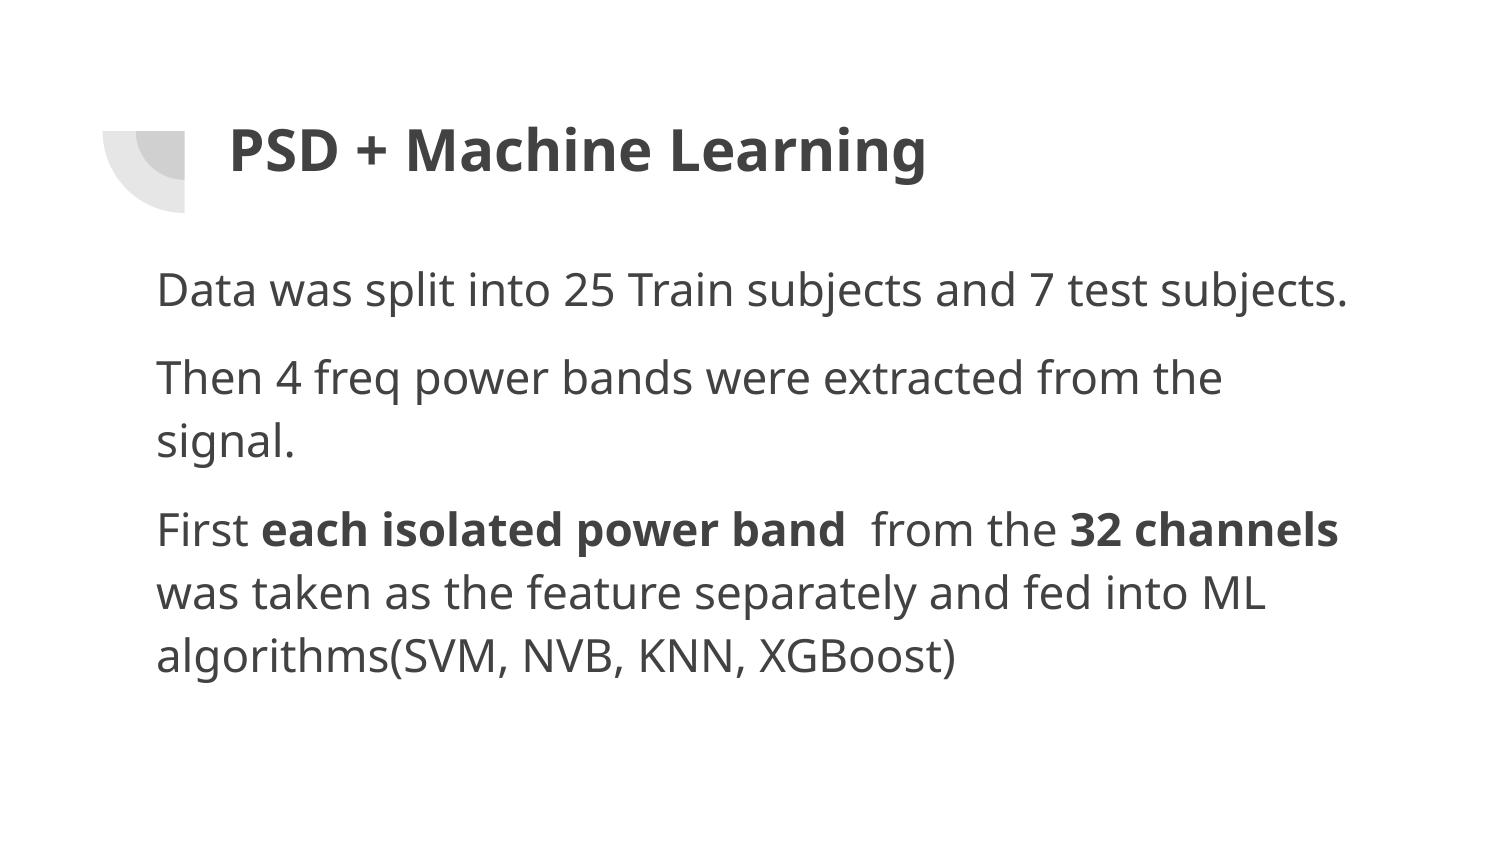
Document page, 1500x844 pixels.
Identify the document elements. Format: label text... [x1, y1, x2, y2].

title PSD + Machine Learning [213, 98, 1368, 237]
list Data was split into 25 Train subjects and 7 test subjects. Then 4 freq power bands were extracted from the signal. First each isolated power band from the 32 channels was taken as the feature separately and fed into ML algorithms(SVM, NVB, KNN, XGBoost) [140, 237, 1387, 744]
